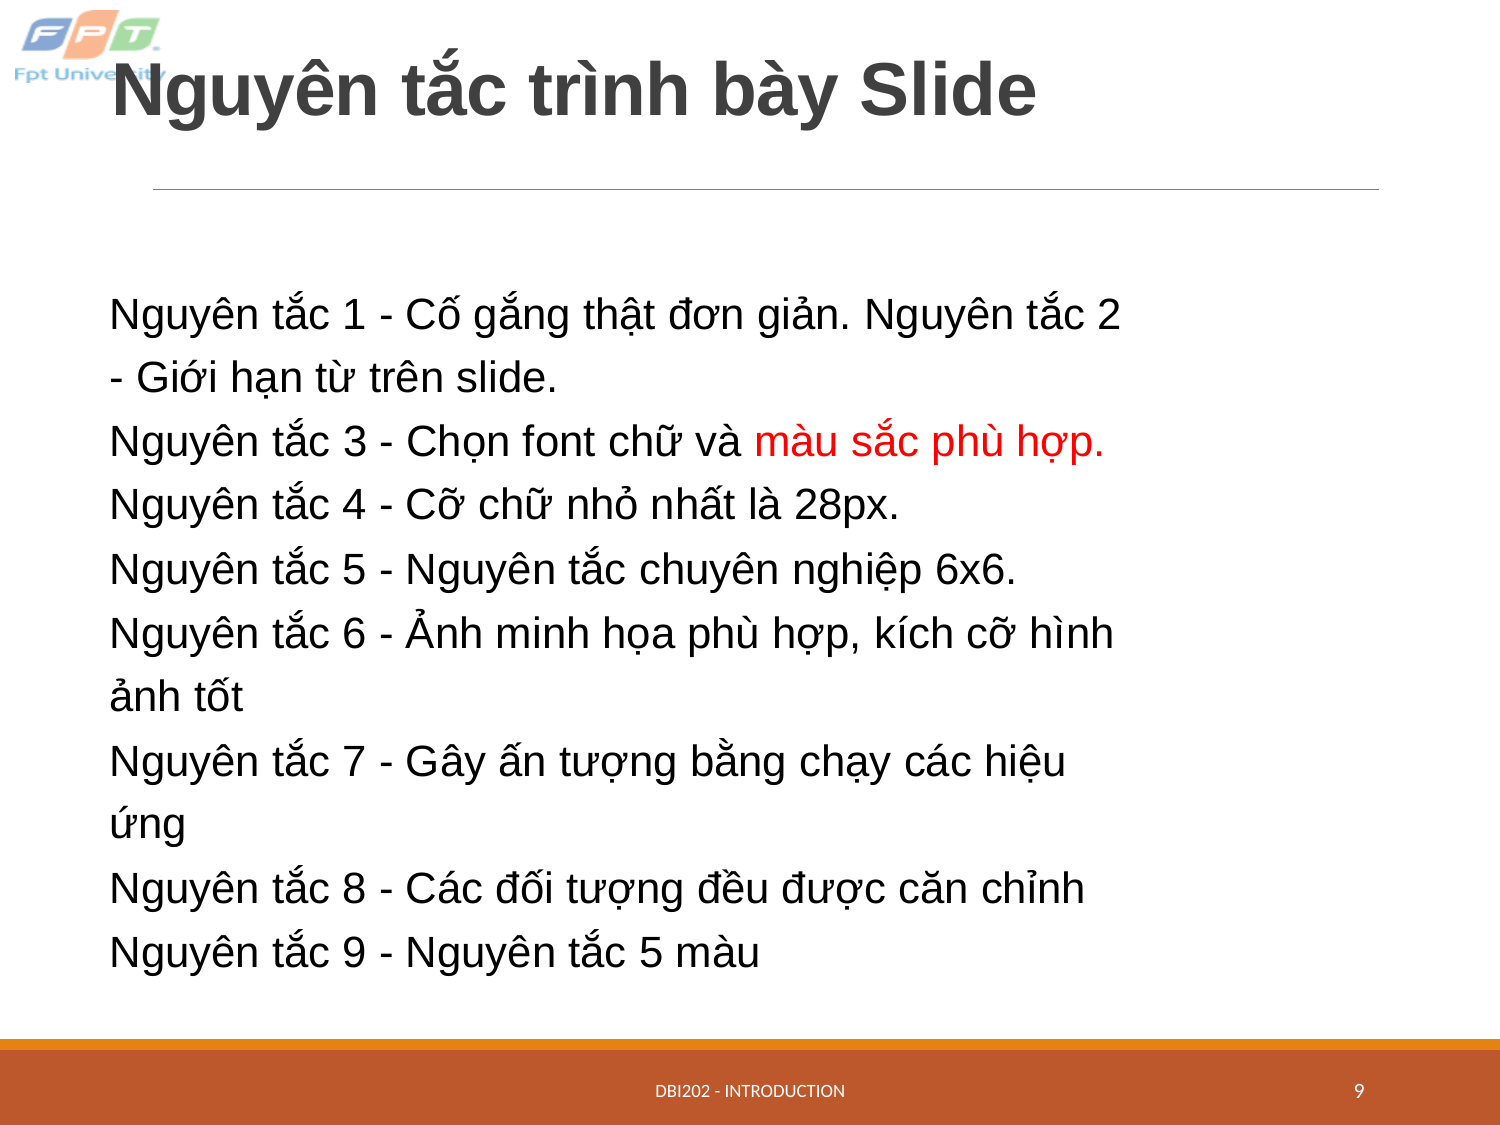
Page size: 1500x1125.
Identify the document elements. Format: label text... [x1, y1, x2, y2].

title Nguyên tắc trình bày Slide [96, 47, 1399, 185]
slide_number 9 [1218, 1059, 1380, 1120]
footer DBI202 - Introduction [453, 1059, 1047, 1120]
text_box Nguyên tắc 1 - Cố gắng thật đơn giản. Nguyên tắc 2 - Giới hạn từ trên slide. Nguyên tắc 3 - Chọn font chữ và màu sắc phù hợp. Nguyên tắc 4 - Cỡ chữ nhỏ nhất là 28px. Nguyên tắc 5 - Nguyên tắc chuyên nghiệp 6x6. Nguyên tắc 6 - Ảnh minh họa phù hợp, kích cỡ hình ảnh tốt Nguyên tắc 7 - Gây ấn tượng bằng chạy các hiệu ứng Nguyên tắc 8 - Các đối tượng đều được căn chỉnh Nguyên tắc 9 - Nguyên tắc 5 màu [108, 273, 1435, 977]
